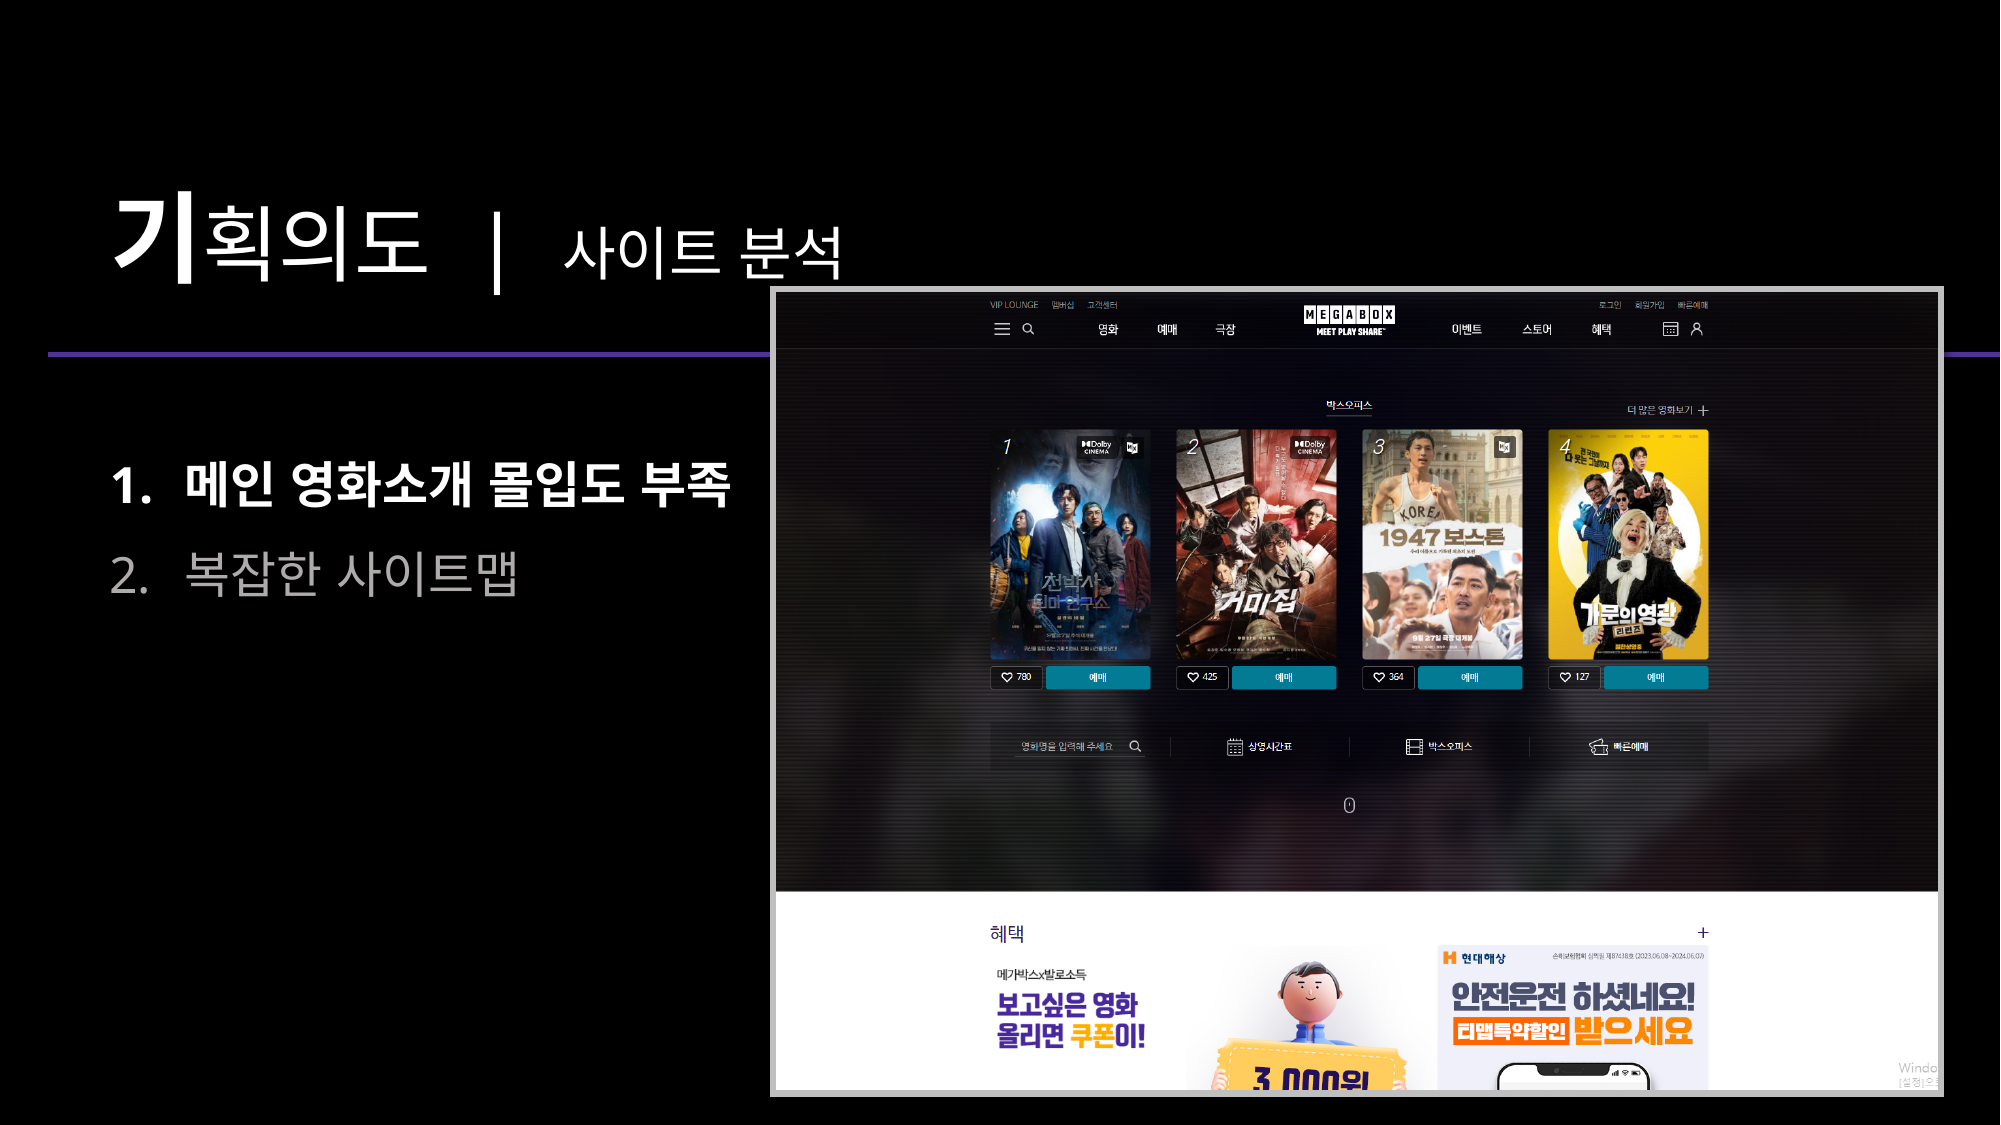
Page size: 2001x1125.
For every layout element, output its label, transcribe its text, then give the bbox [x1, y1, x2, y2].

text_box 메인 영화소개 몰입도 부족 복잡한 사이트맵 [95, 416, 769, 611]
text_box [0, 0, 2000, 1125]
picture [776, 292, 1938, 1091]
title 기획의도 | 사이트 분석 [95, 112, 1142, 249]
